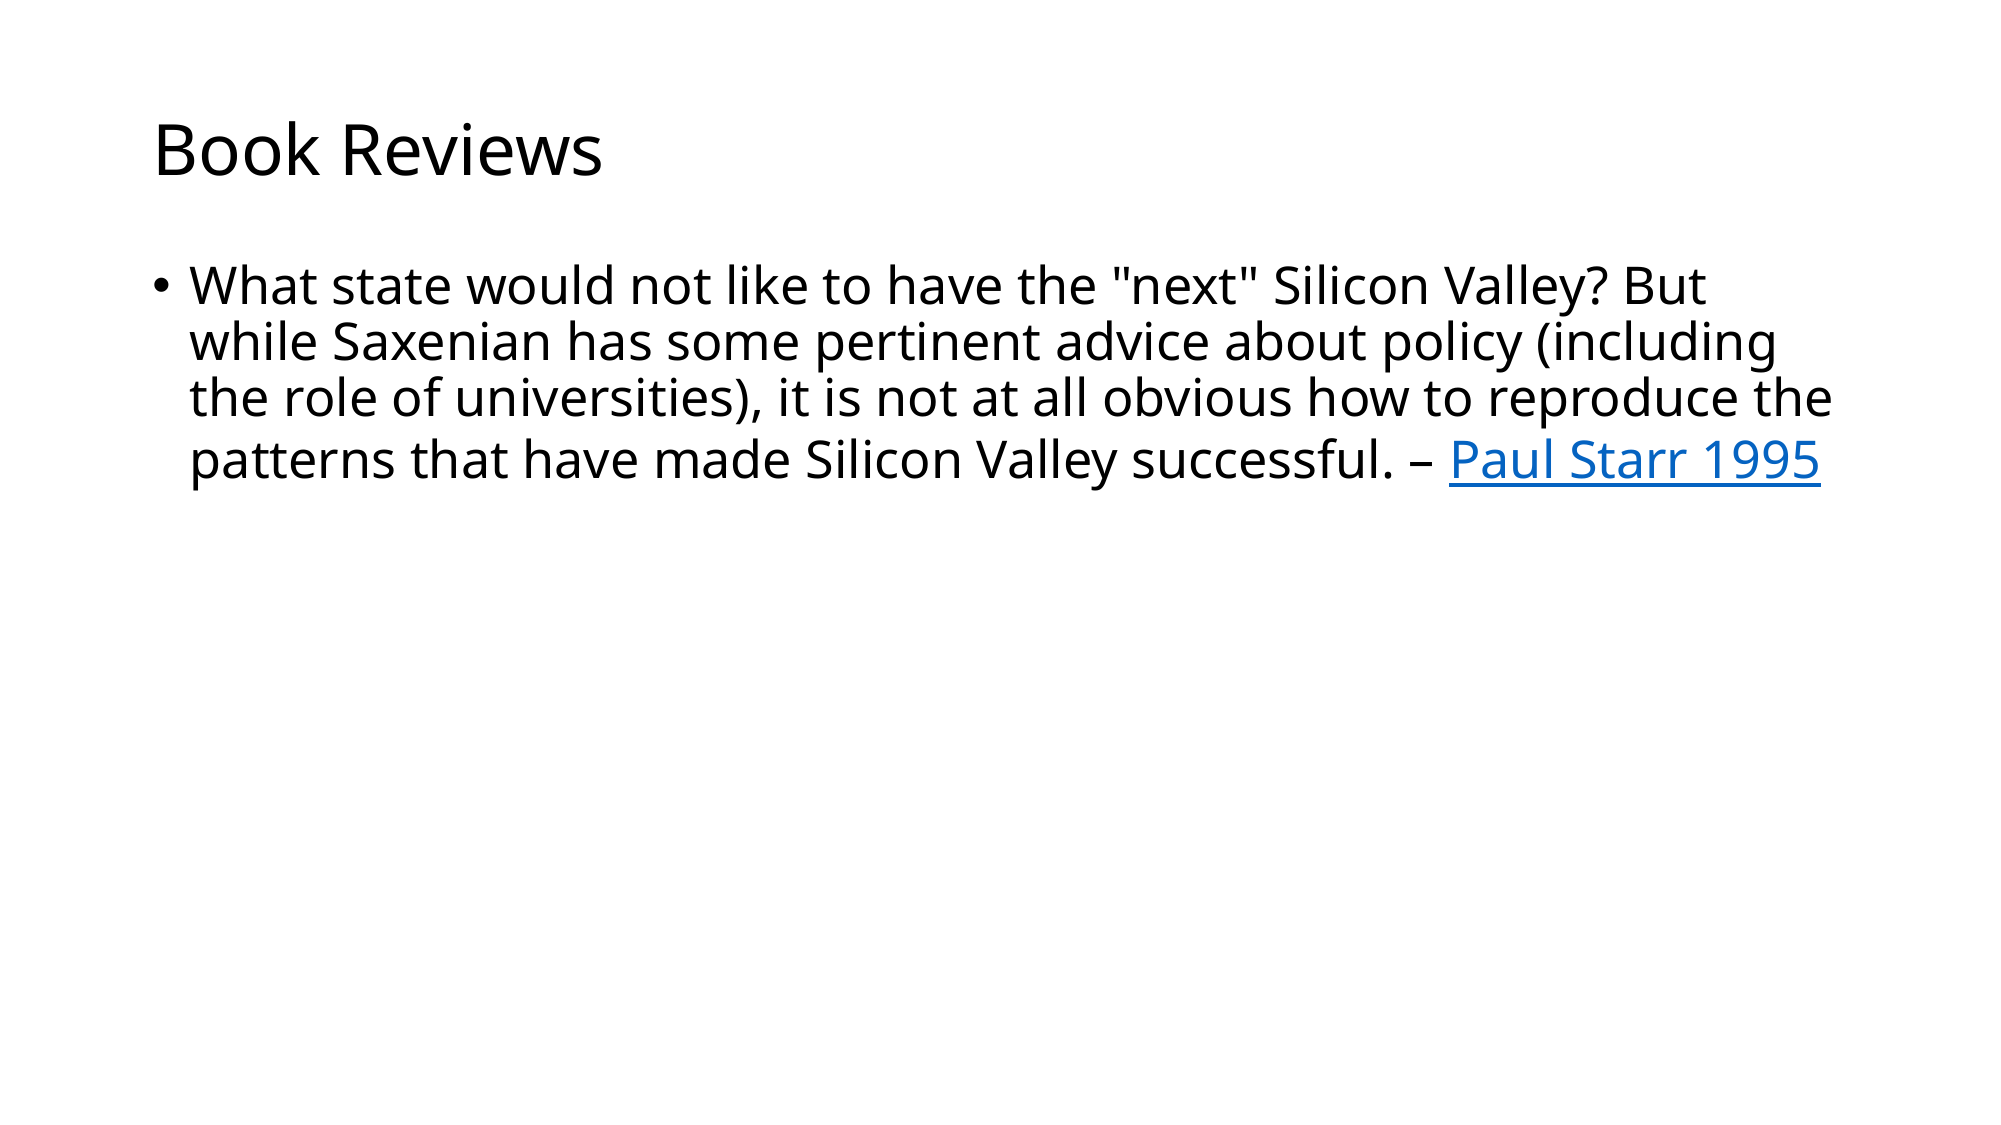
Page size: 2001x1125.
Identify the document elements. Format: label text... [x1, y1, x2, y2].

list What state would not like to have the "next" Silicon Valley? But while Saxenian has some pertinent advice about policy (including the role of universities), it is not at all obvious how to reproduce the patterns that have made Silicon Valley successful. – Paul Starr 1995 [137, 251, 1863, 1093]
title Book Reviews [137, 59, 1863, 246]
